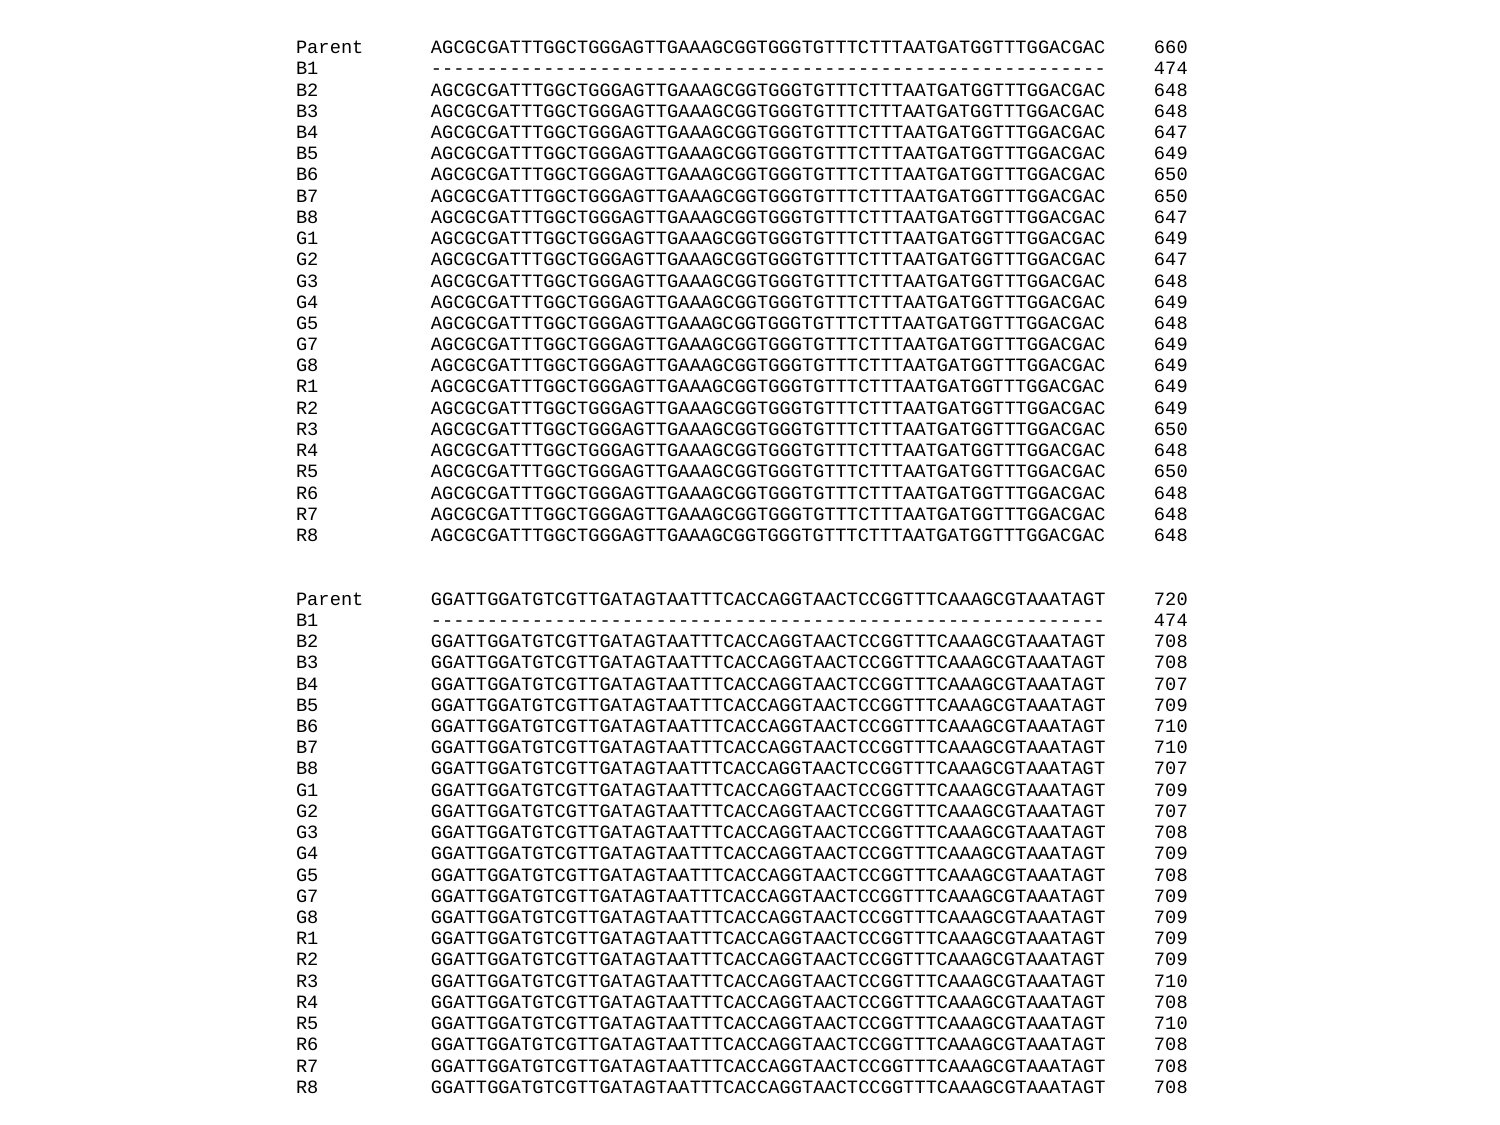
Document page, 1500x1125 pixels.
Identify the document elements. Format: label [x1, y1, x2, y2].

text_box [295, 37, 1216, 1101]
